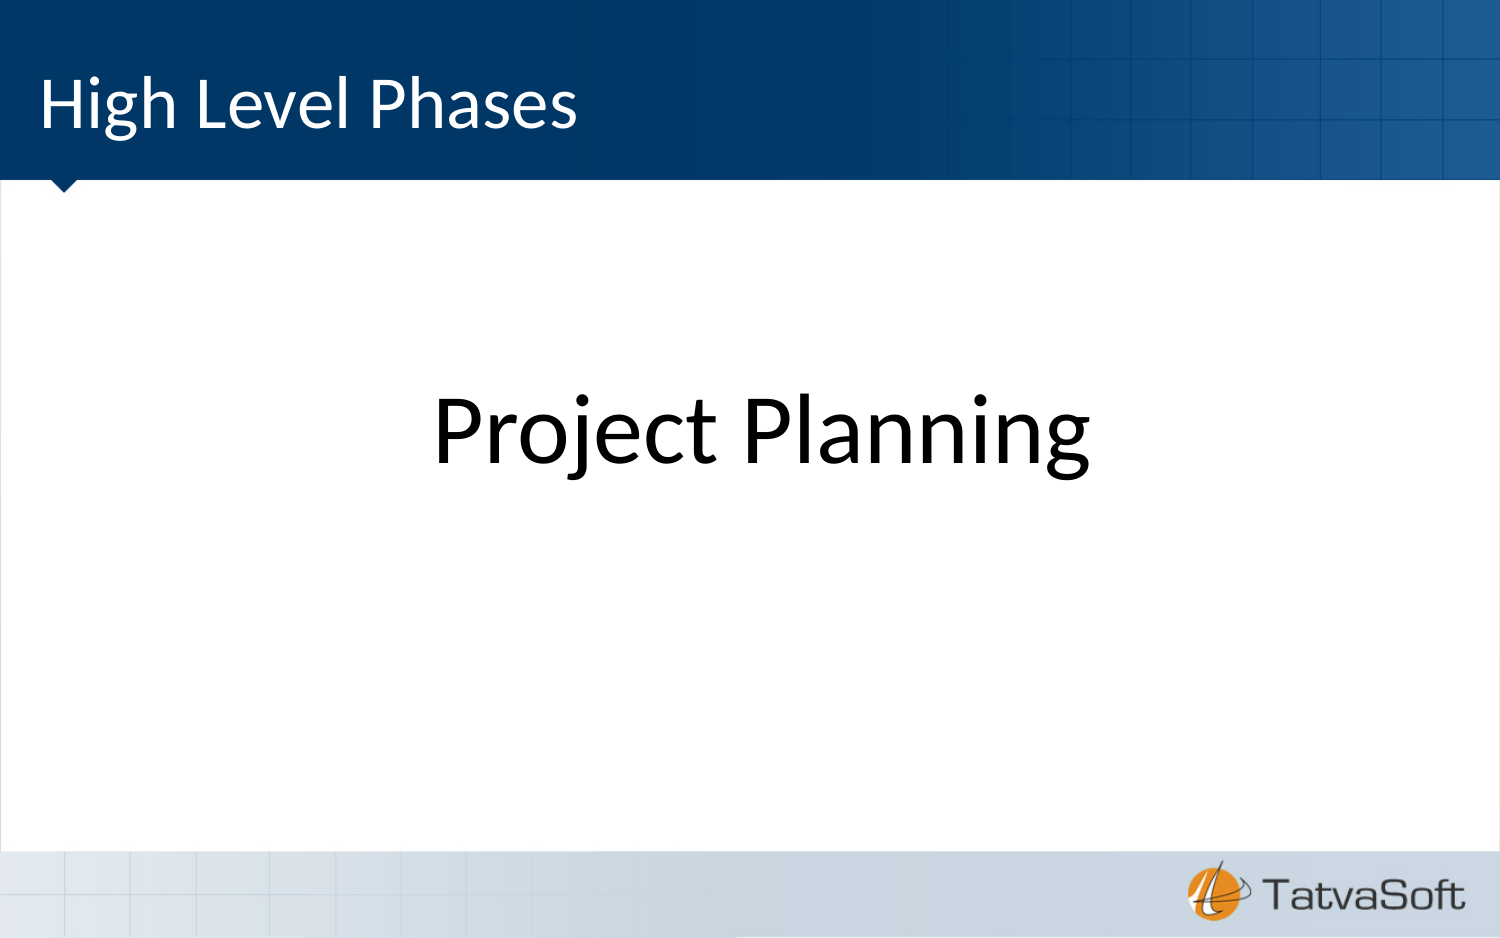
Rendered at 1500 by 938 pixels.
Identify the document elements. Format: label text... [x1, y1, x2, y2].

text_box Project Planning [37, 356, 1488, 491]
title High Level Phases [24, 20, 1376, 178]
picture [0, 0, 1500, 938]
